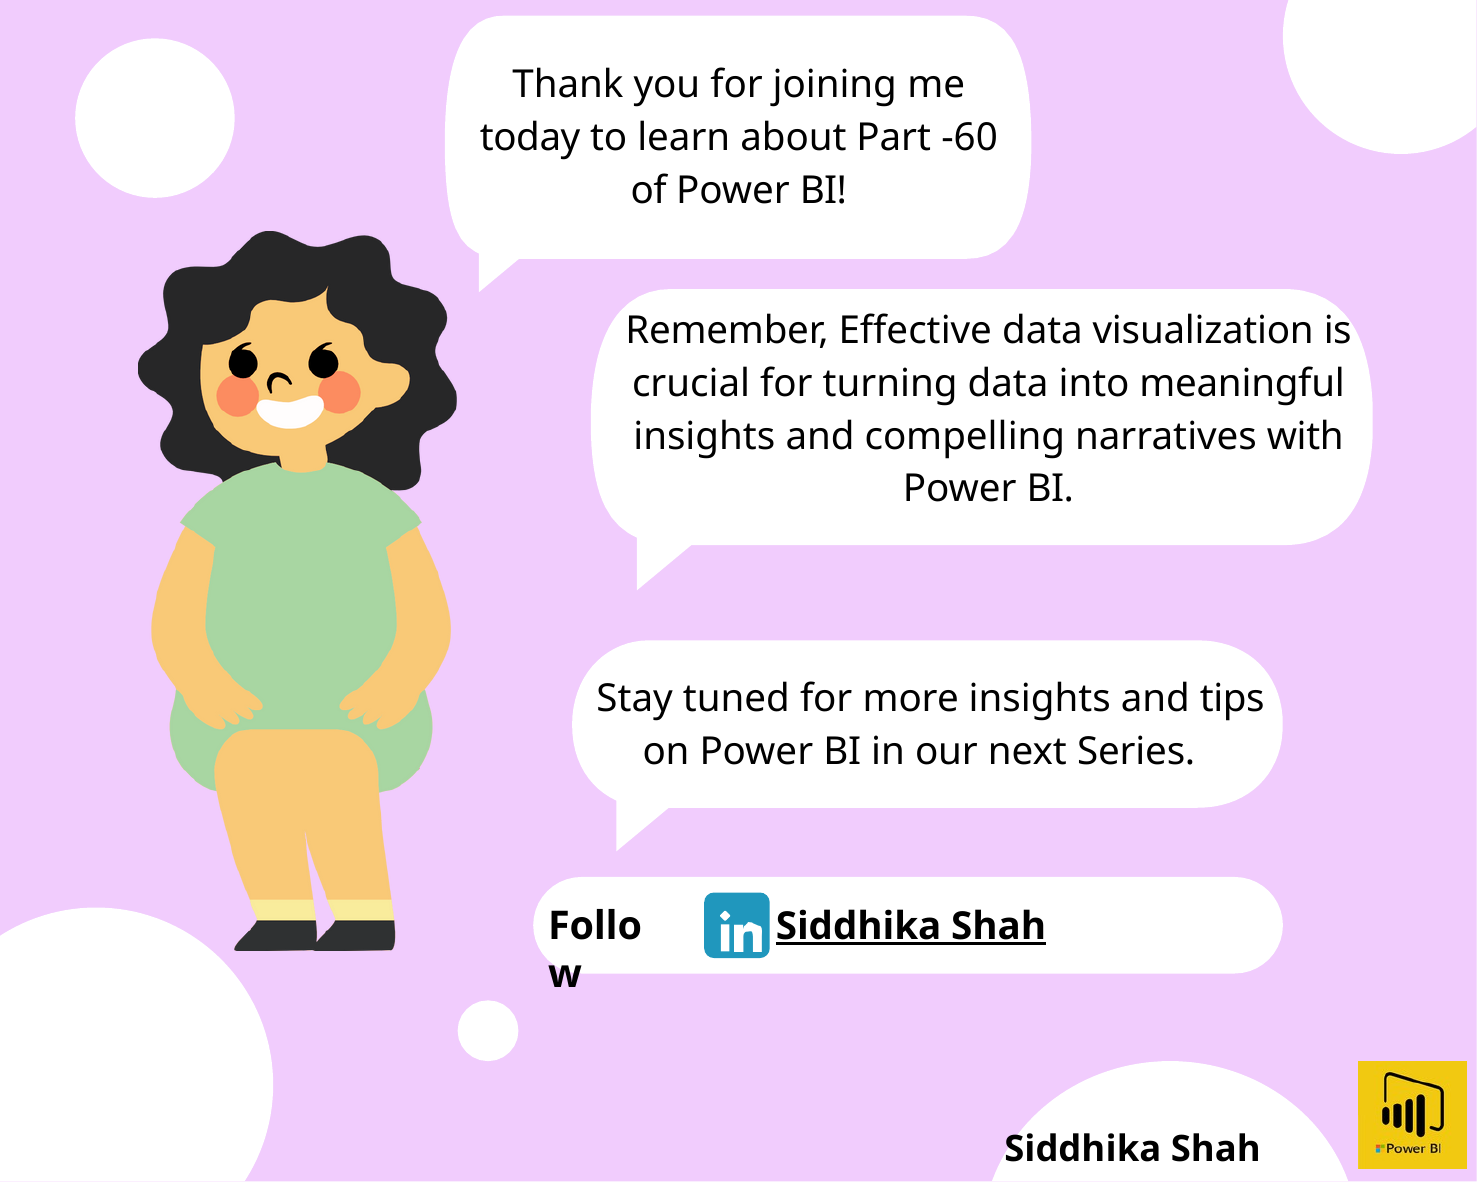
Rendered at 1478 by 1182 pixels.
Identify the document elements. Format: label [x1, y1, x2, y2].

text_box [0, 0, 1477, 1182]
text_box [703, 892, 770, 959]
